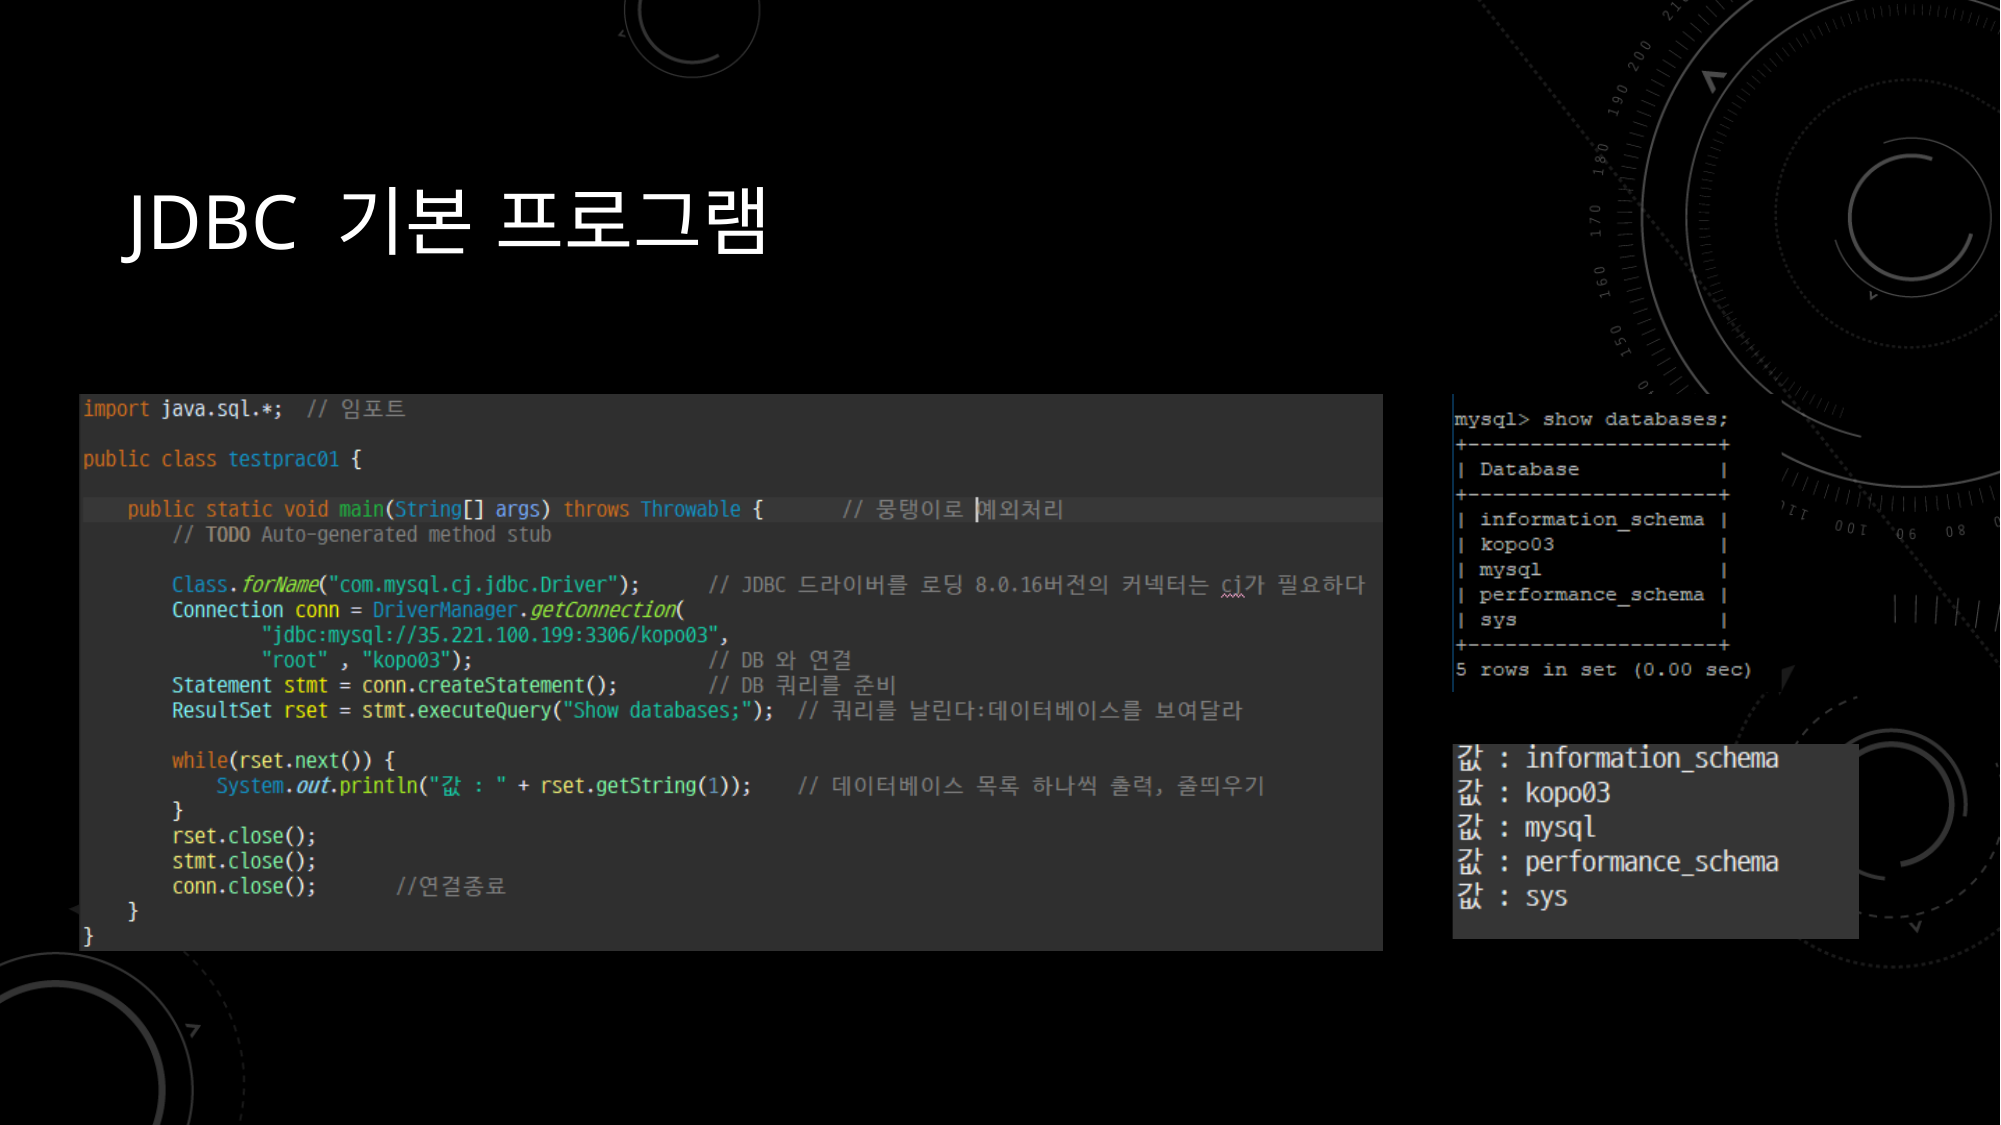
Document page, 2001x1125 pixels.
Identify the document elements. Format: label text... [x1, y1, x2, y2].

picture [0, 0, 2000, 1125]
title Jdbc 기본 프로그램 [112, 99, 1775, 339]
